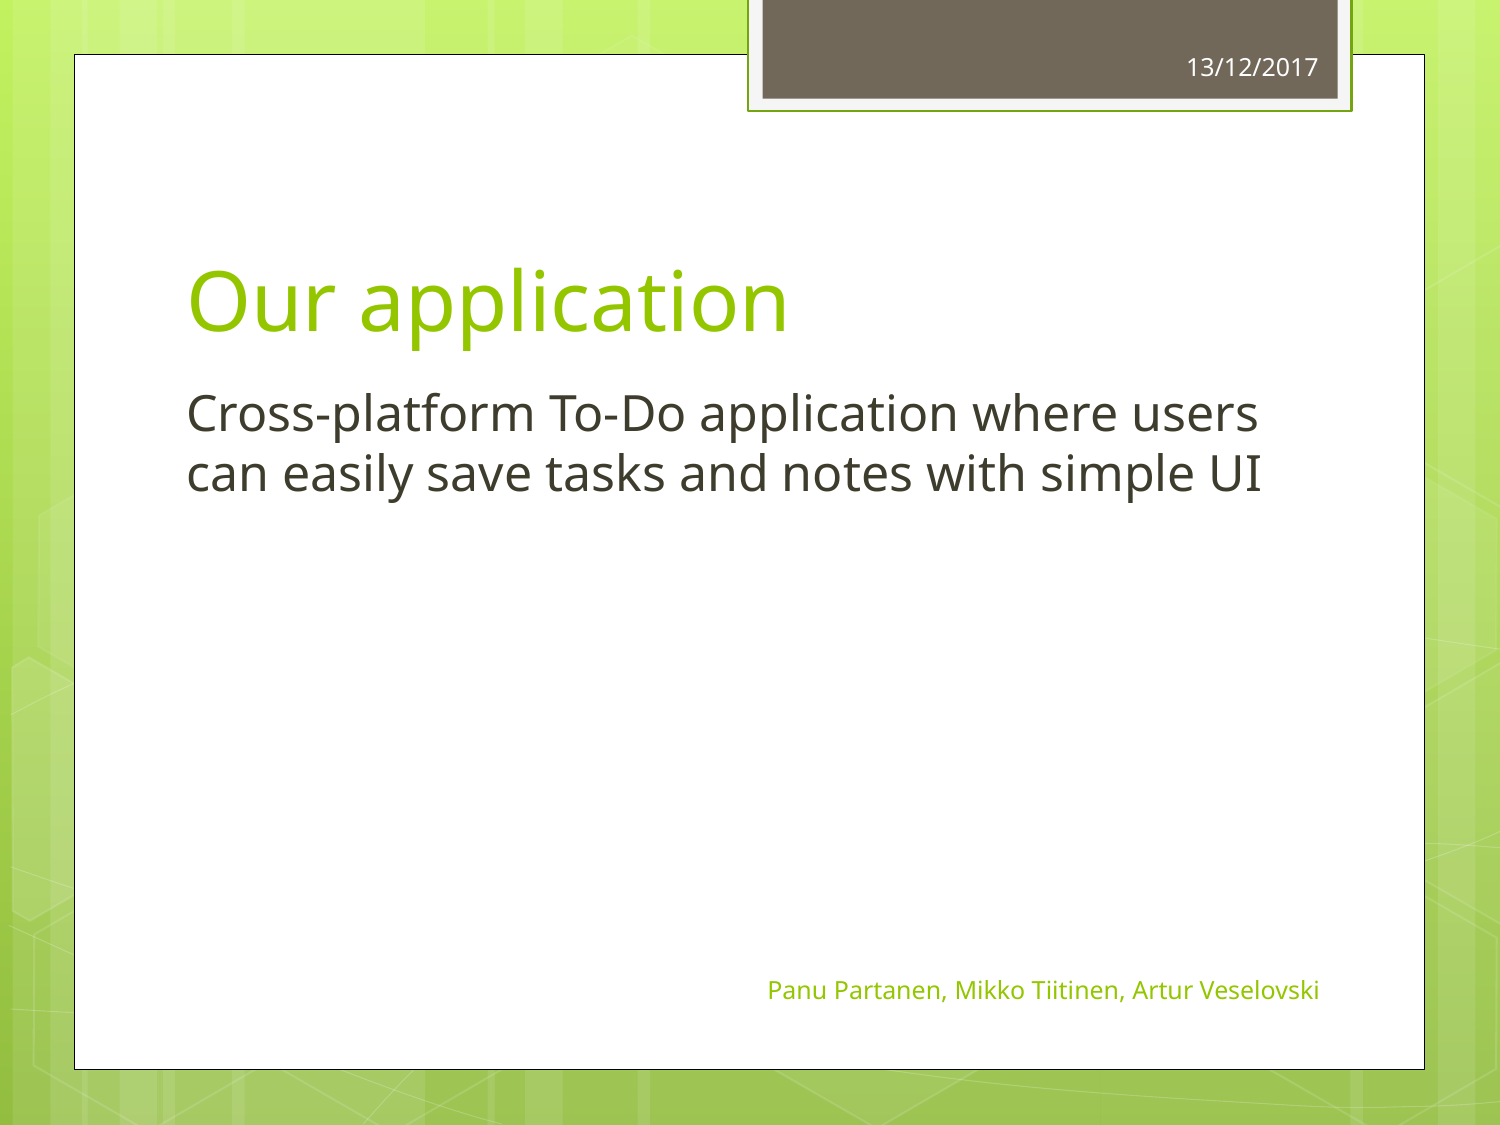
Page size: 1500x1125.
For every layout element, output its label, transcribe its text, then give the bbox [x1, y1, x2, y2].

footer Panu Partanen, Mikko Tiitinen, Artur Veselovski [702, 960, 1336, 1020]
list Cross-platform To-Do application where users can easily save tasks and notes with simple UI [171, 373, 1334, 799]
title Our application [171, 168, 1324, 357]
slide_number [983, 36, 1334, 97]
